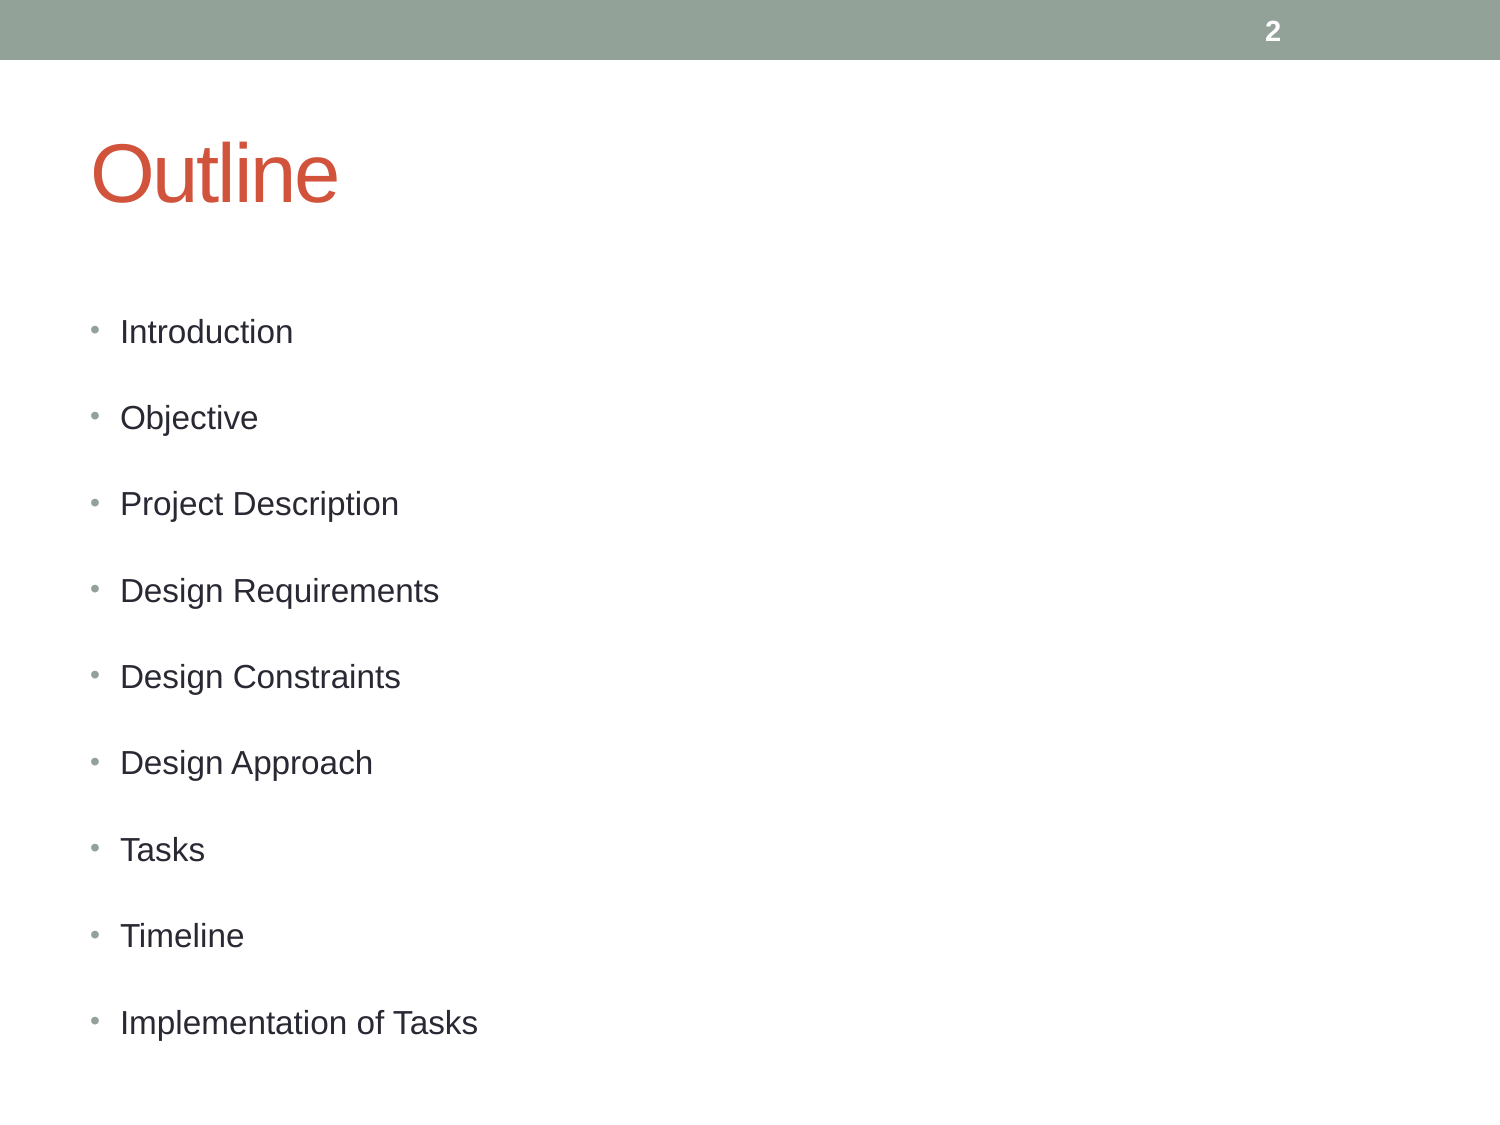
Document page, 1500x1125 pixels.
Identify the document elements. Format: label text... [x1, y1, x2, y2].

title Outline [75, 87, 1425, 250]
list Introduction Objective Project Description Design Requirements Design Constraints Design Approach Tasks Timeline Implementation of Tasks [75, 262, 1425, 1063]
slide_number 2 [1250, 3, 1425, 57]
